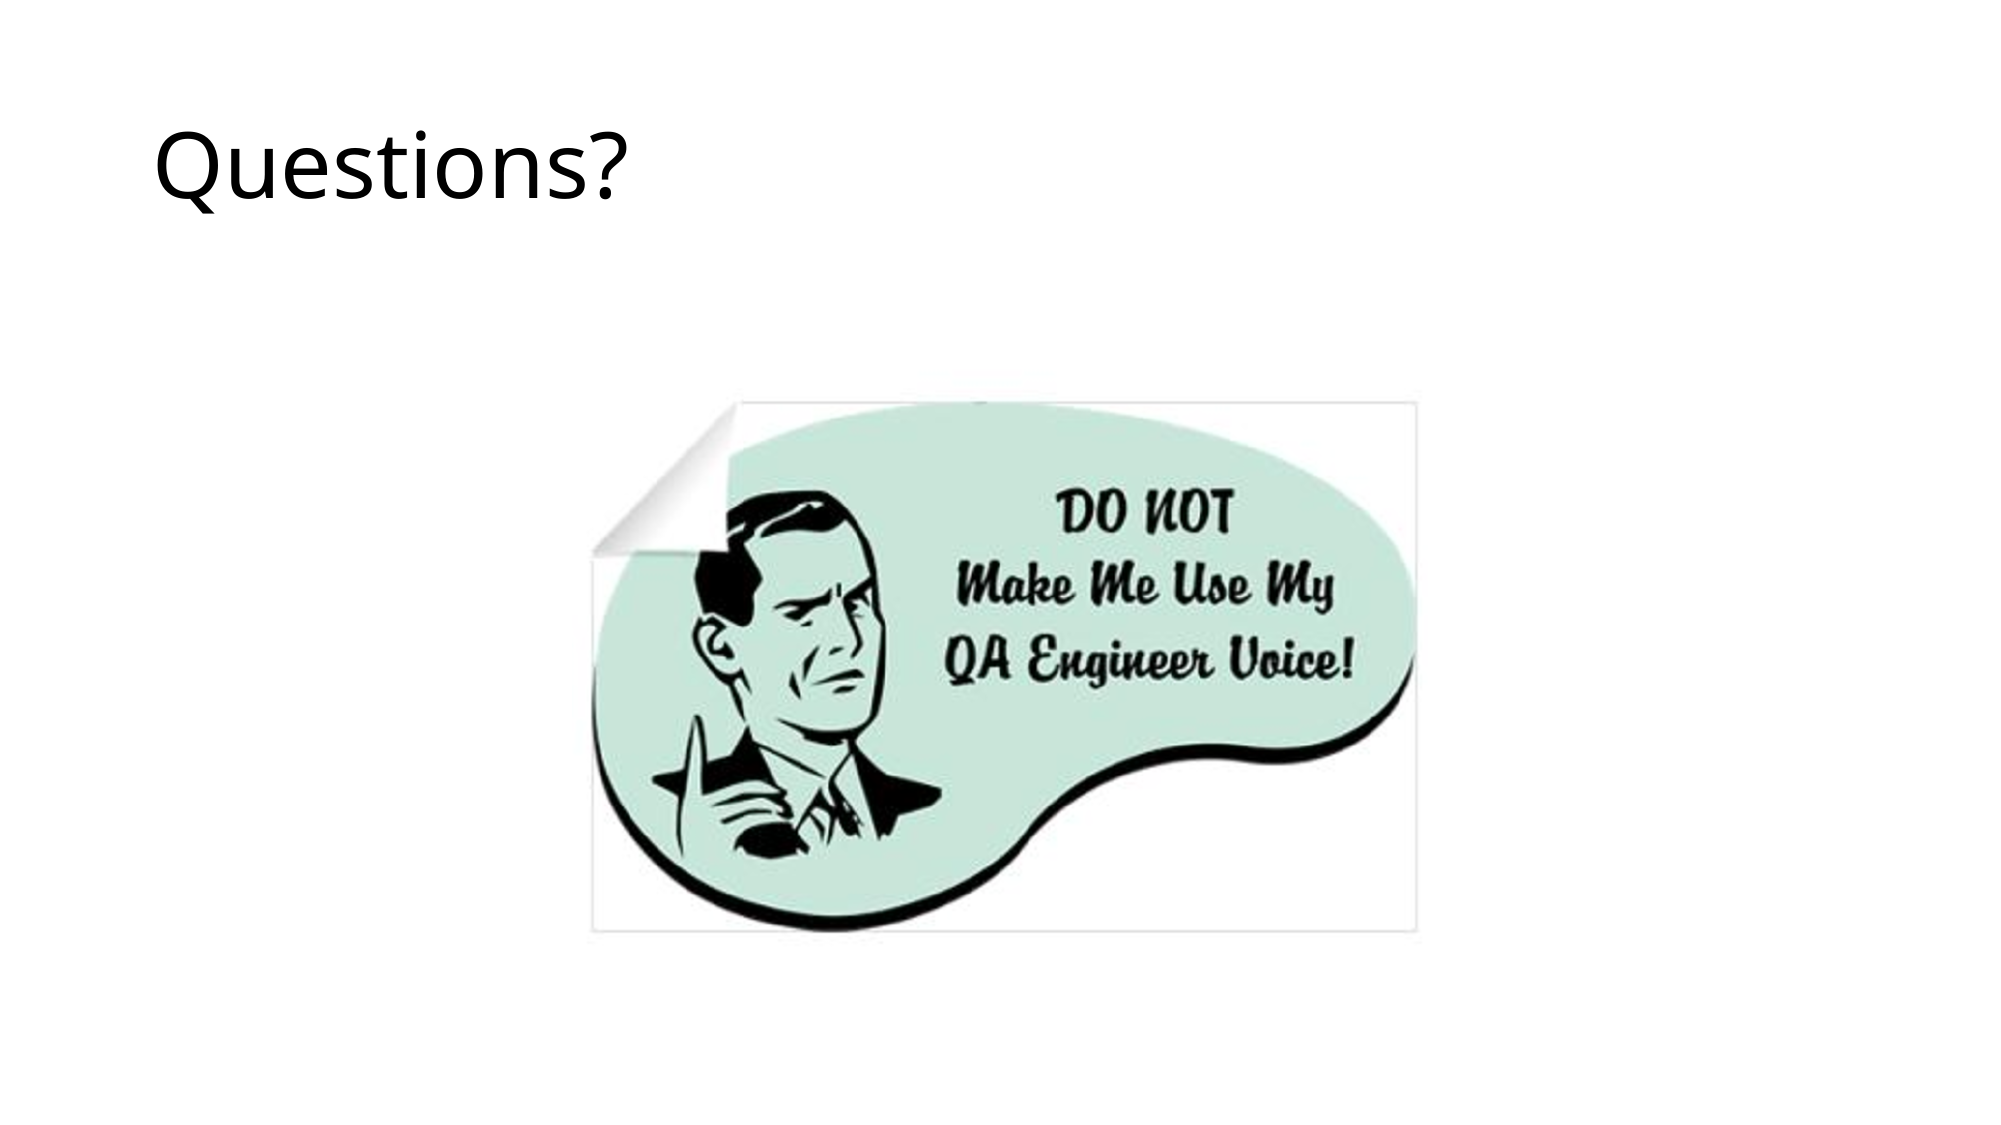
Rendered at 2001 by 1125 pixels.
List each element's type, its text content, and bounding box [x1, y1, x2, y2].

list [572, 299, 1428, 1014]
title Questions? [137, 59, 1863, 278]
